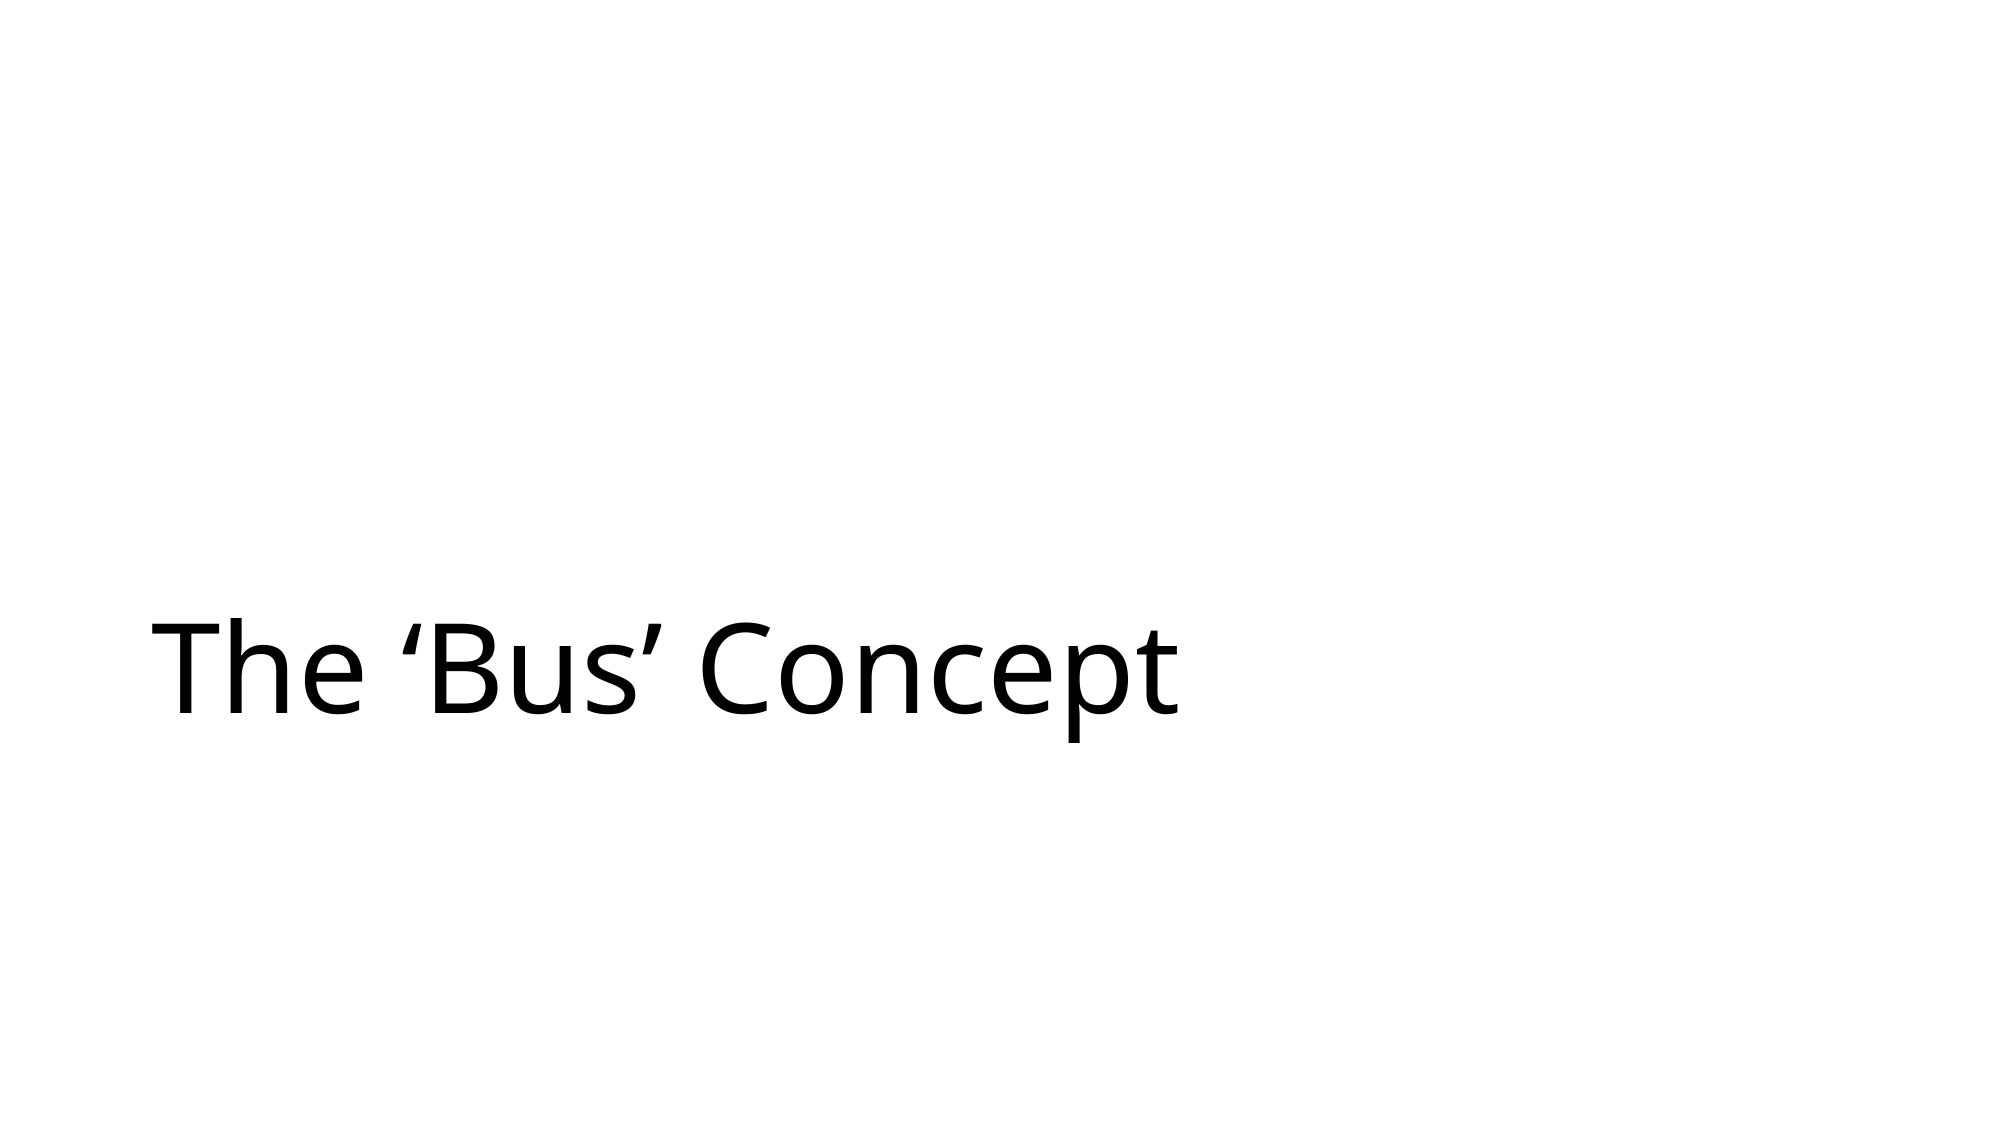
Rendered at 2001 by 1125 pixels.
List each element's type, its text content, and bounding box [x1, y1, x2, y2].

title The ‘Bus’ Concept [136, 280, 1862, 749]
